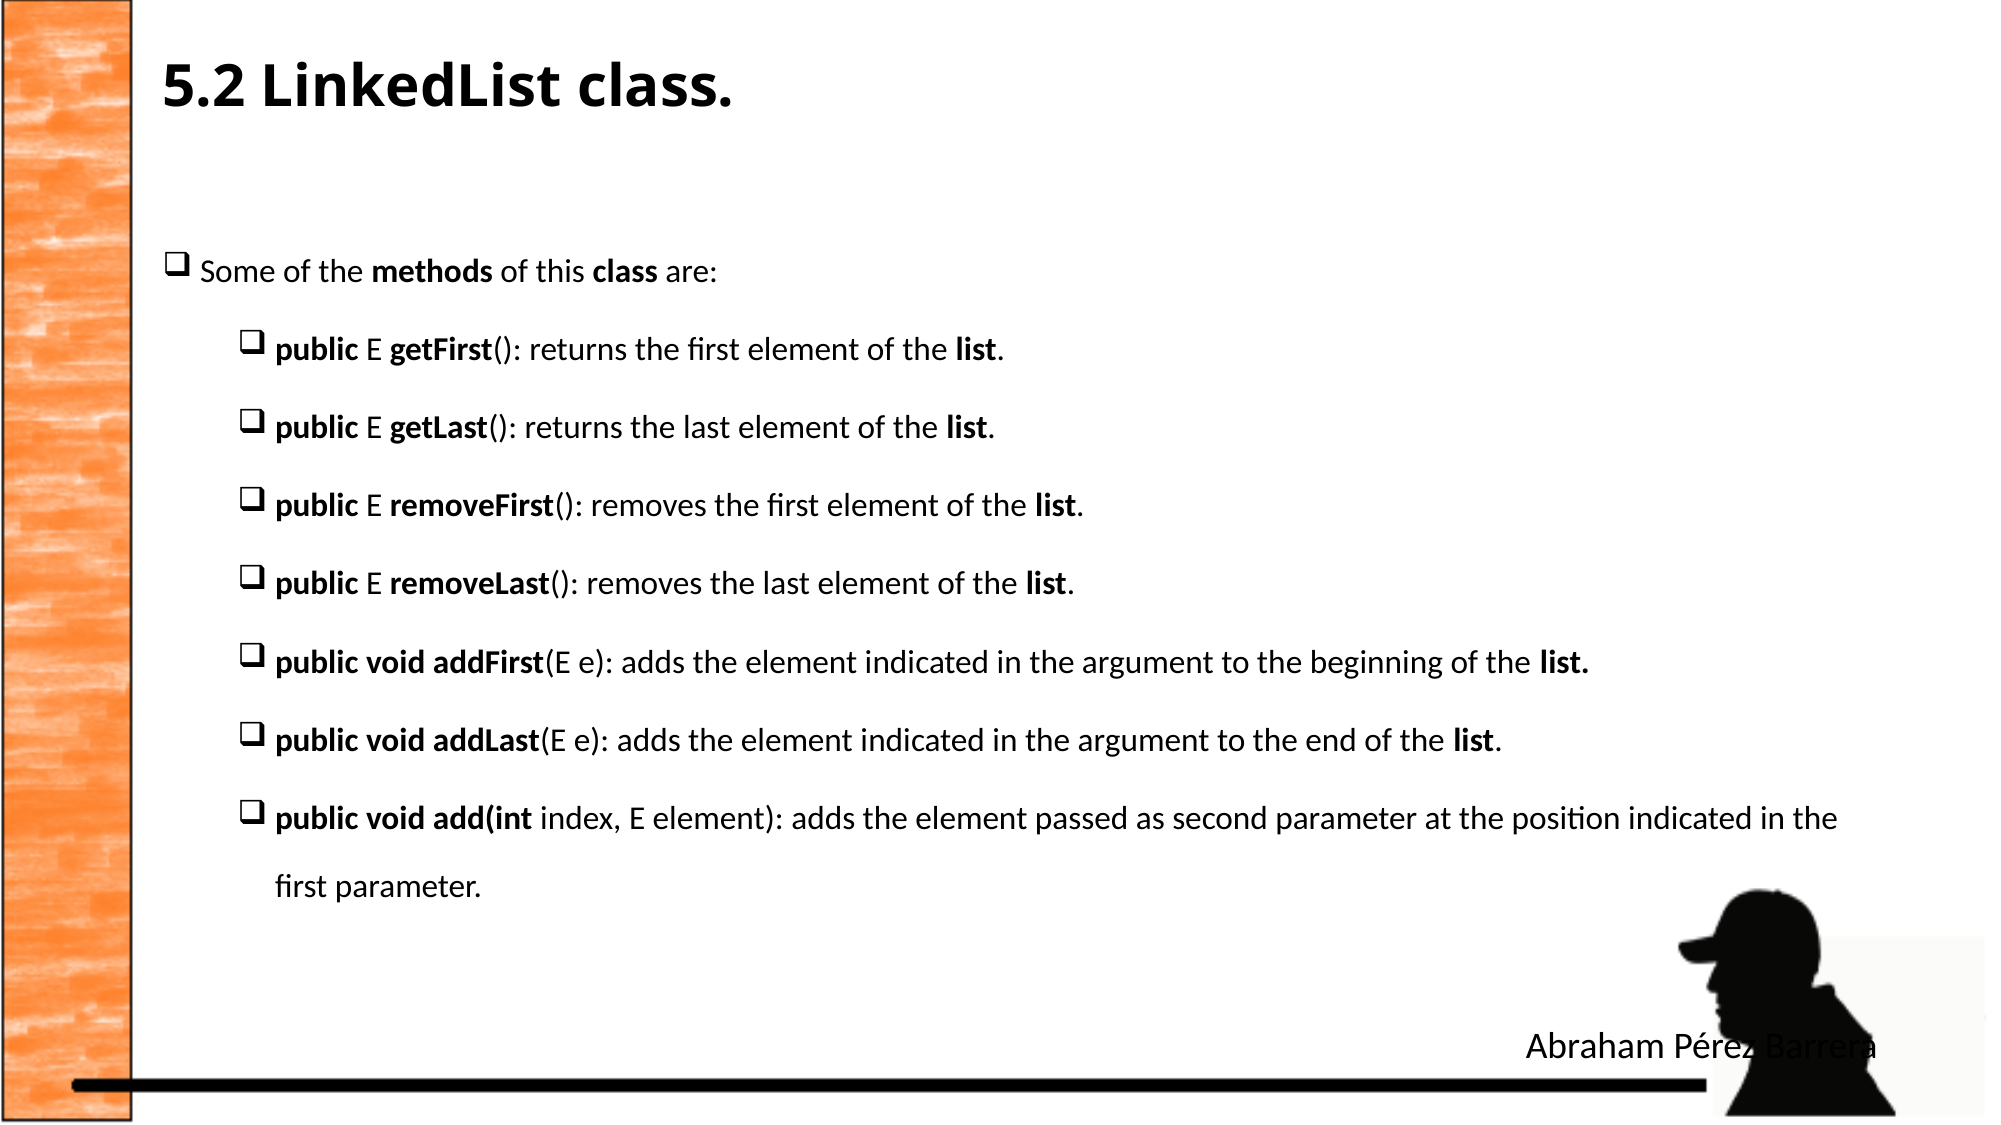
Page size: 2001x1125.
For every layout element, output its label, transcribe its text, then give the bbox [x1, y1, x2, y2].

list Some of the methods of this class are: public E getFirst(): returns the first element of the list. public E getLast(): returns the last element of the list. public E removeFirst(): removes the first element of the list. public E removeLast(): removes the last element of the list. public void addFirst(E e): adds the element indicated in the argument to the beginning of the list. public void addLast(E e): adds the element indicated in the argument to the end of the list. public void add(int index, E element): adds the element passed as second parameter at the position indicated in the first parameter. [147, 213, 1863, 928]
title 5.2 LinkedList class. [147, 42, 1863, 132]
picture [0, 0, 2001, 1125]
